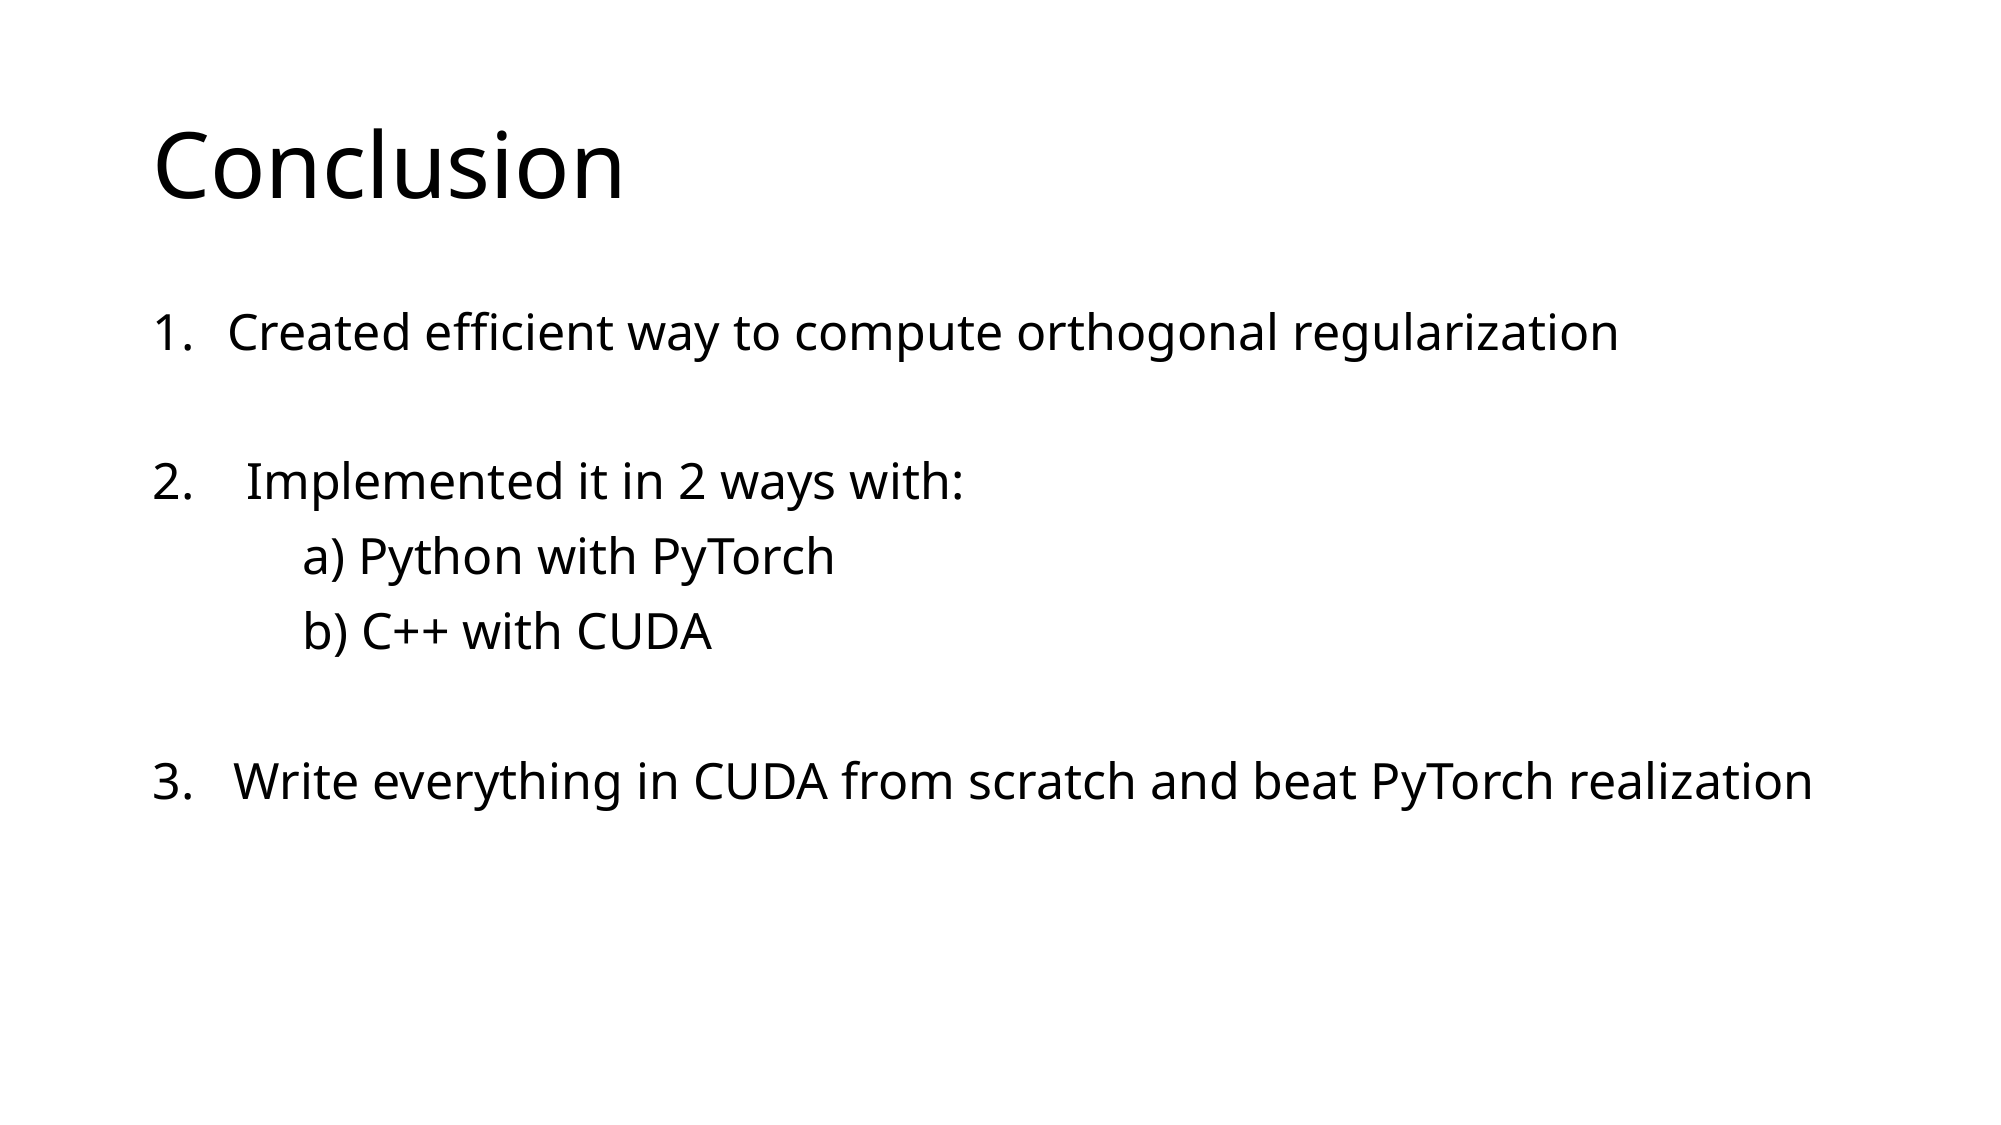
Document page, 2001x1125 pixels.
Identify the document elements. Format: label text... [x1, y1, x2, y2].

list Created efficient way to compute orthogonal regularization 2. Implemented it in 2 ways with: a) Python with PyTorch b) C++ with CUDA 3. Write everything in CUDA from scratch and beat PyTorch realization [137, 299, 1863, 1014]
title Conclusion [137, 59, 1863, 278]
